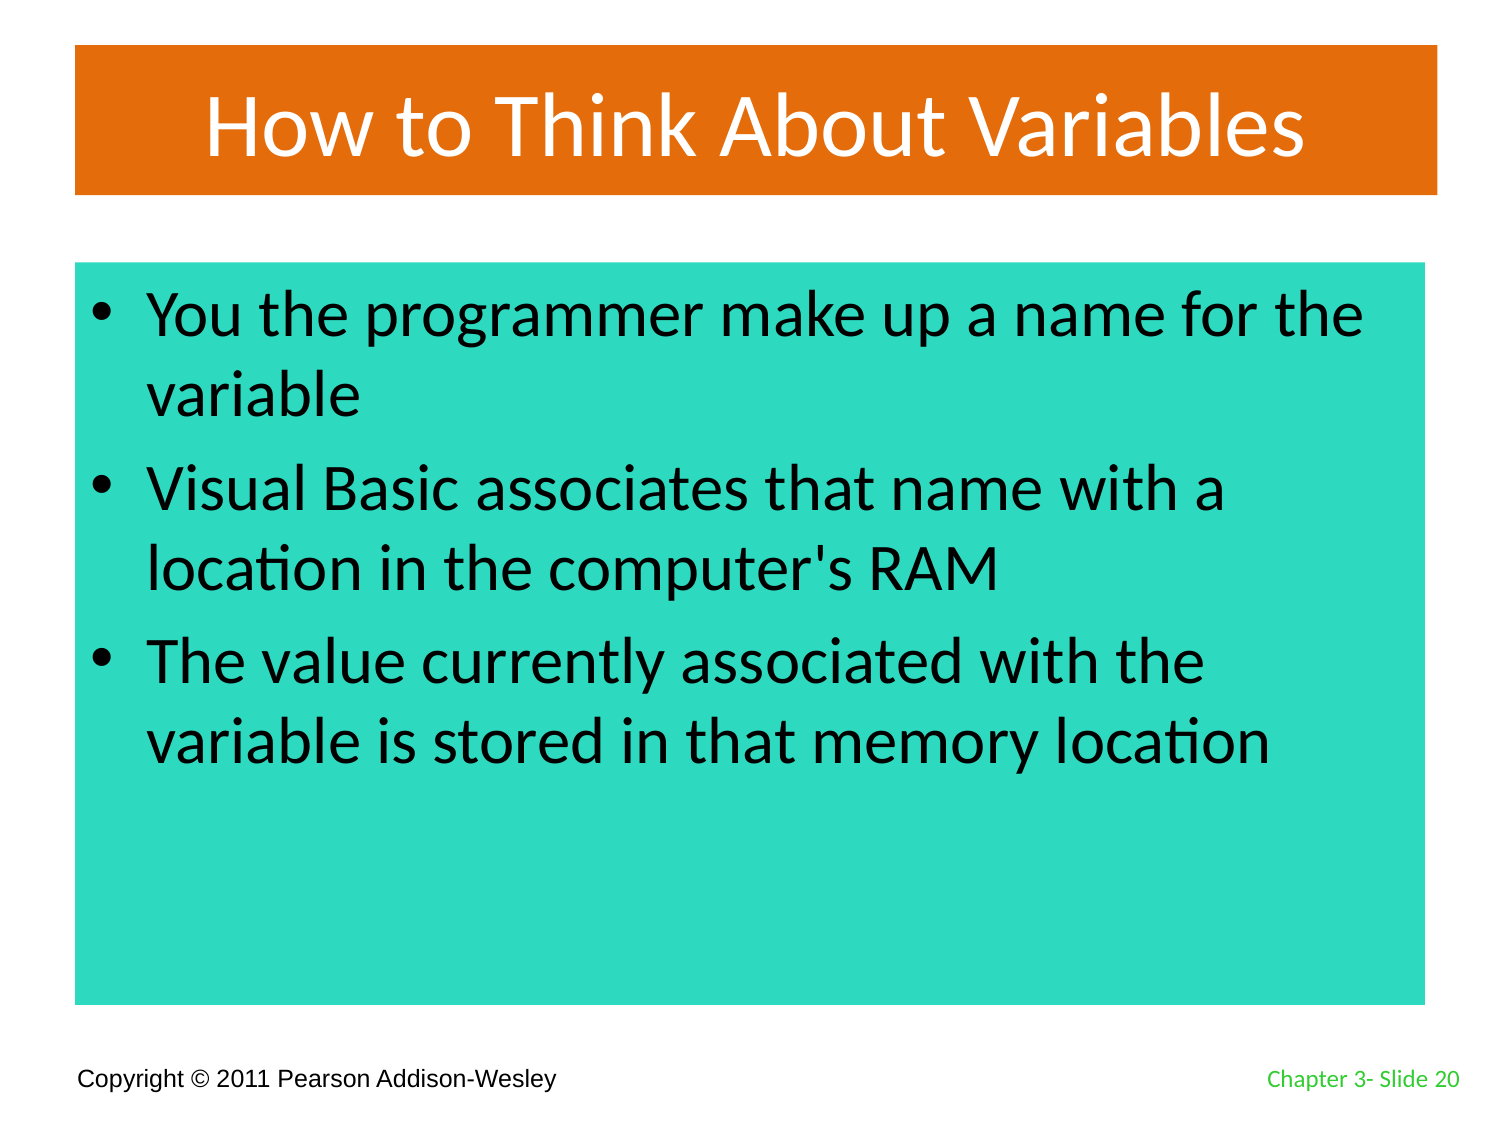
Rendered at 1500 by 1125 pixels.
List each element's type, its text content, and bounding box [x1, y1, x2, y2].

slide_number Chapter 3- Slide 20 [1162, 1024, 1476, 1101]
list You the programmer make up a name for the variable Visual Basic associates that name with a location in the computer's RAM The value currently associated with the variable is stored in that memory location [75, 262, 1425, 1005]
title How to Think About Variables [75, 45, 1438, 196]
